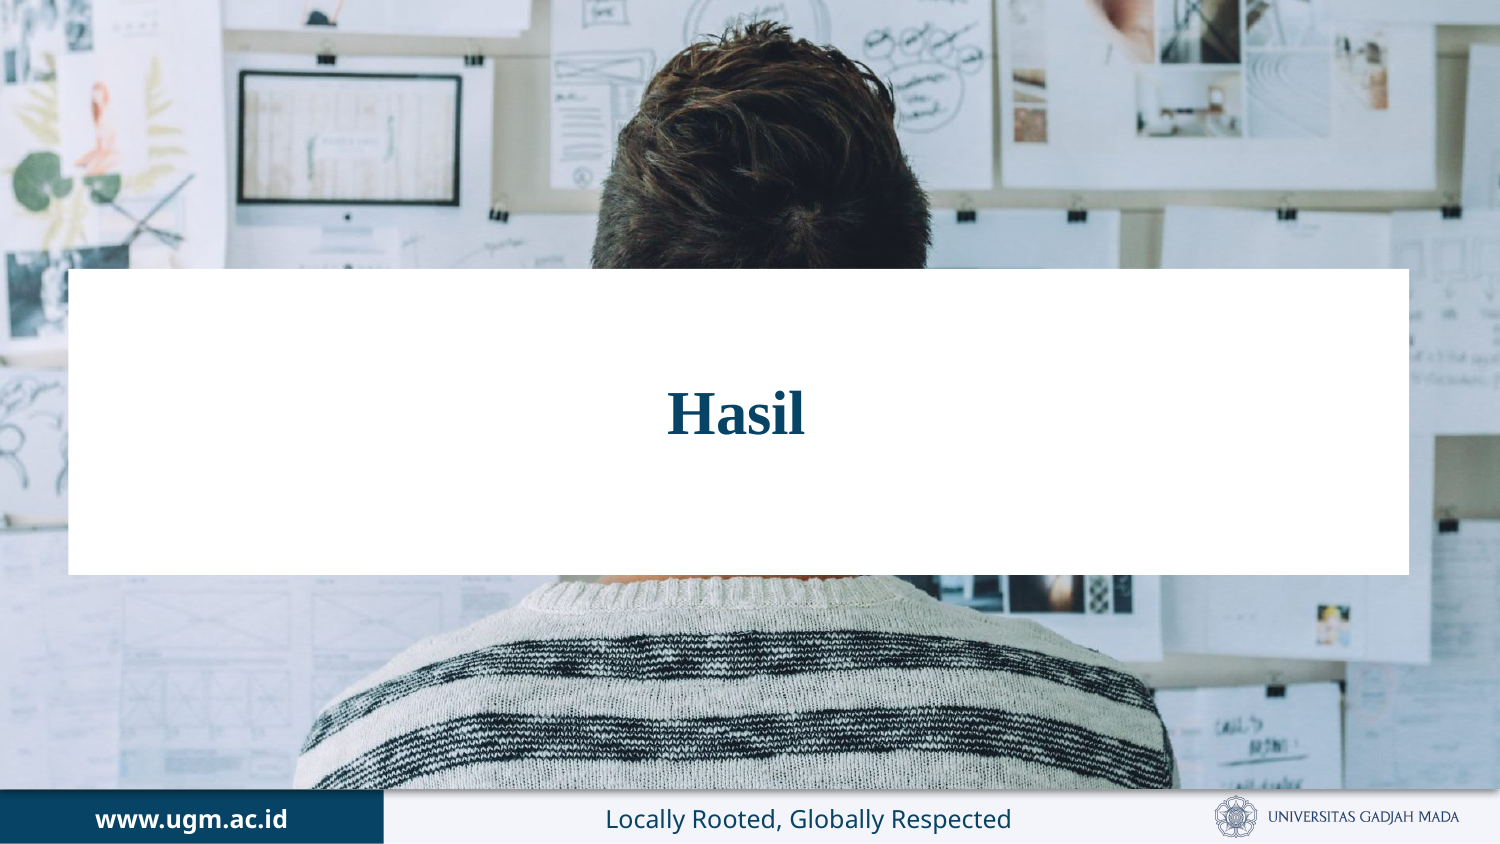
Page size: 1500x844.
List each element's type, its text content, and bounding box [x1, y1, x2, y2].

picture [0, 0, 1500, 844]
title Hasil [88, 318, 1386, 501]
text_box [68, 268, 1410, 575]
